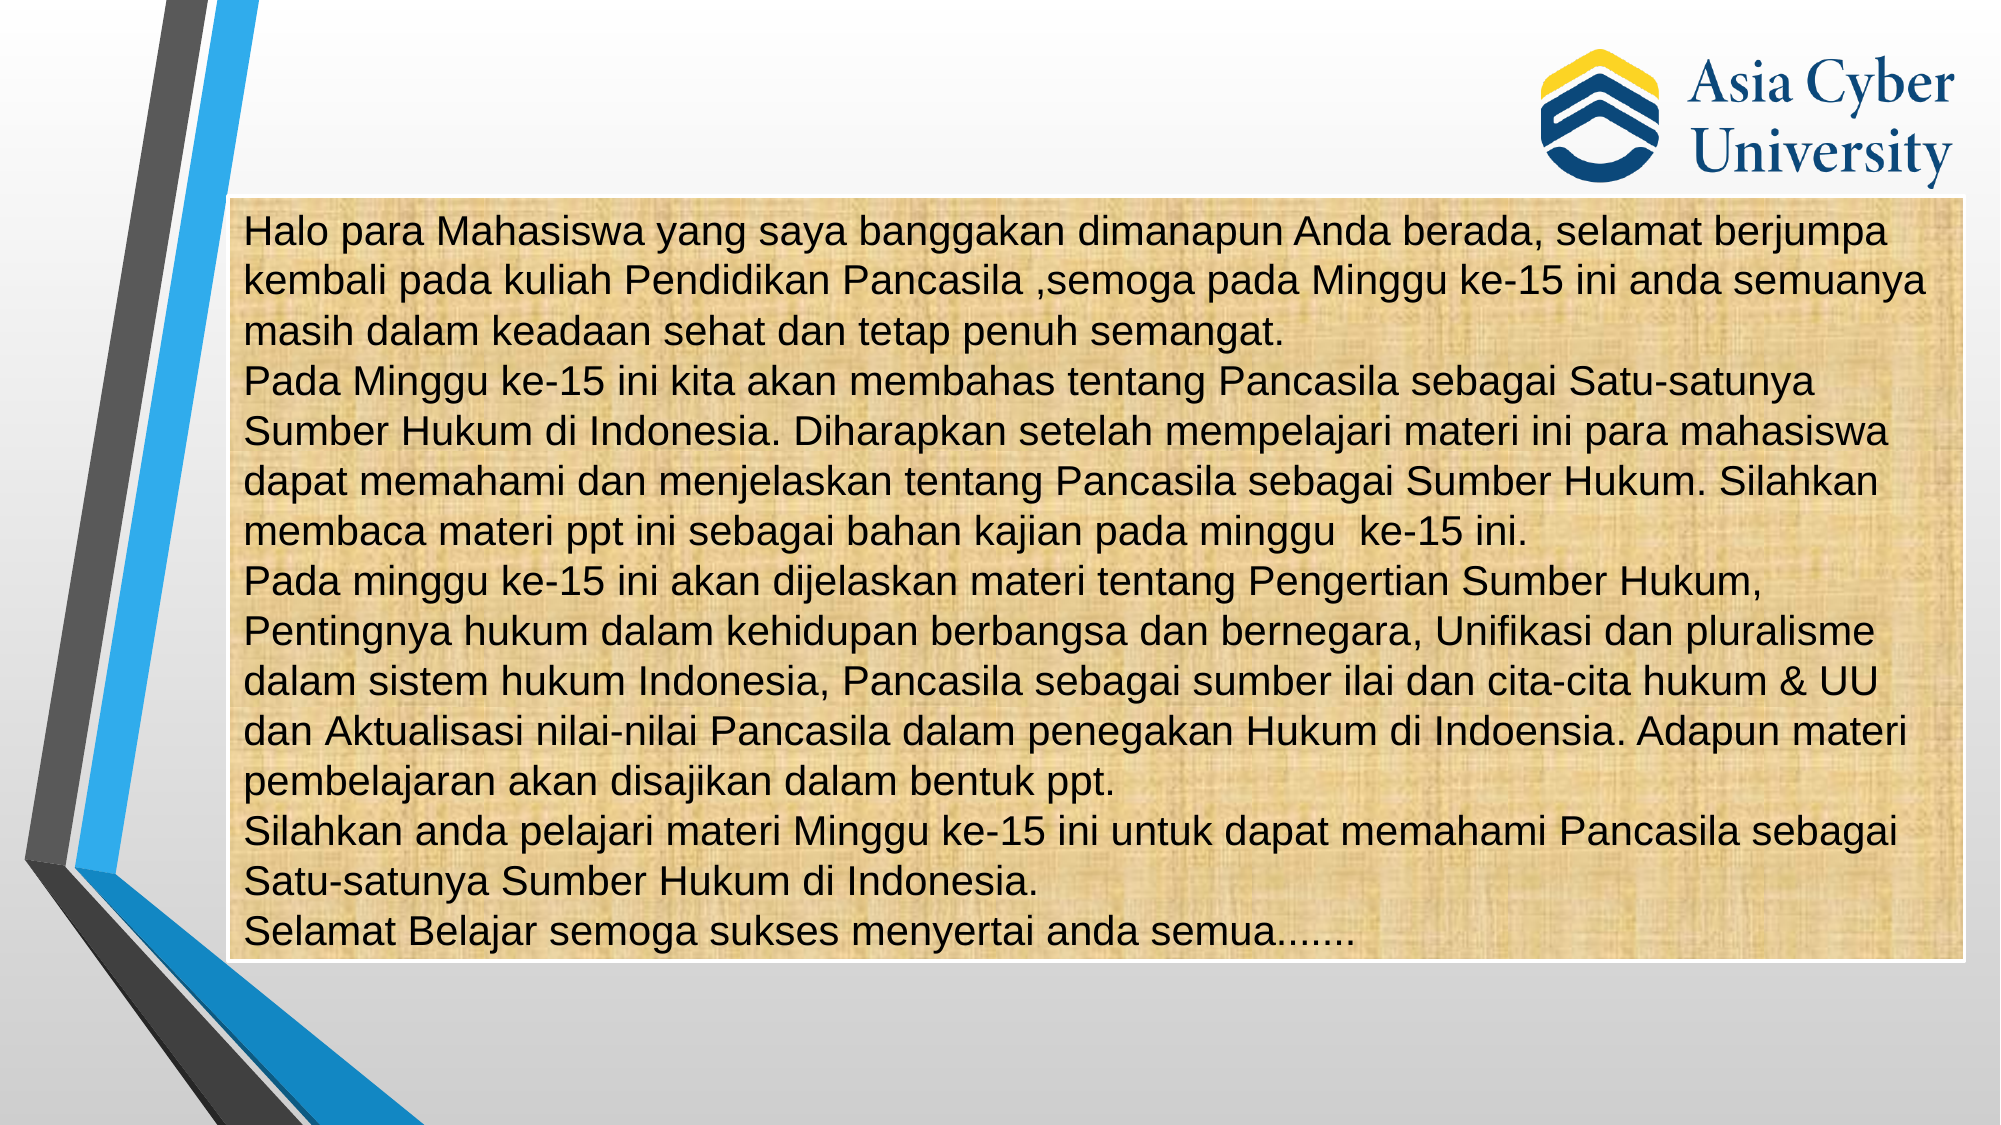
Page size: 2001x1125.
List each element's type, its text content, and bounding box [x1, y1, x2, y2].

text_box Halo para Mahasiswa yang saya banggakan dimanapun Anda berada, selamat berjumpa kembali pada kuliah Pendidikan Pancasila ,semoga pada Minggu ke-15 ini anda semuanya masih dalam keadaan sehat dan tetap penuh semangat. Pada Minggu ke-15 ini kita akan membahas tentang Pancasila sebagai Satu-satunya Sumber Hukum di Indonesia. Diharapkan setelah mempelajari materi ini para mahasiswa dapat memahami dan menjelaskan tentang Pancasila sebagai Sumber Hukum. Silahkan membaca materi ppt ini sebagai bahan kajian pada minggu ke-15 ini. Pada minggu ke-15 ini akan dijelaskan materi tentang Pengertian Sumber Hukum, Pentingnya hukum dalam kehidupan berbangsa dan bernegara, Unifikasi dan pluralisme dalam sistem hukum Indonesia, Pancasila sebagai sumber ilai dan cita-cita hukum & UU dan Aktualisasi nilai-nilai Pancasila dalam penegakan Hukum di Indoensia. Adapun materi pembelajaran akan disajikan dalam bentuk ppt. Silahkan anda pelajari materi Minggu ke-15 ini untuk dapat memahami Pancasila sebagai Satu-satunya Sumber Hukum di Indonesia. Selamat Belajar semoga sukses menyertai anda semua....... [226, 194, 1966, 963]
picture [1541, 49, 1955, 189]
